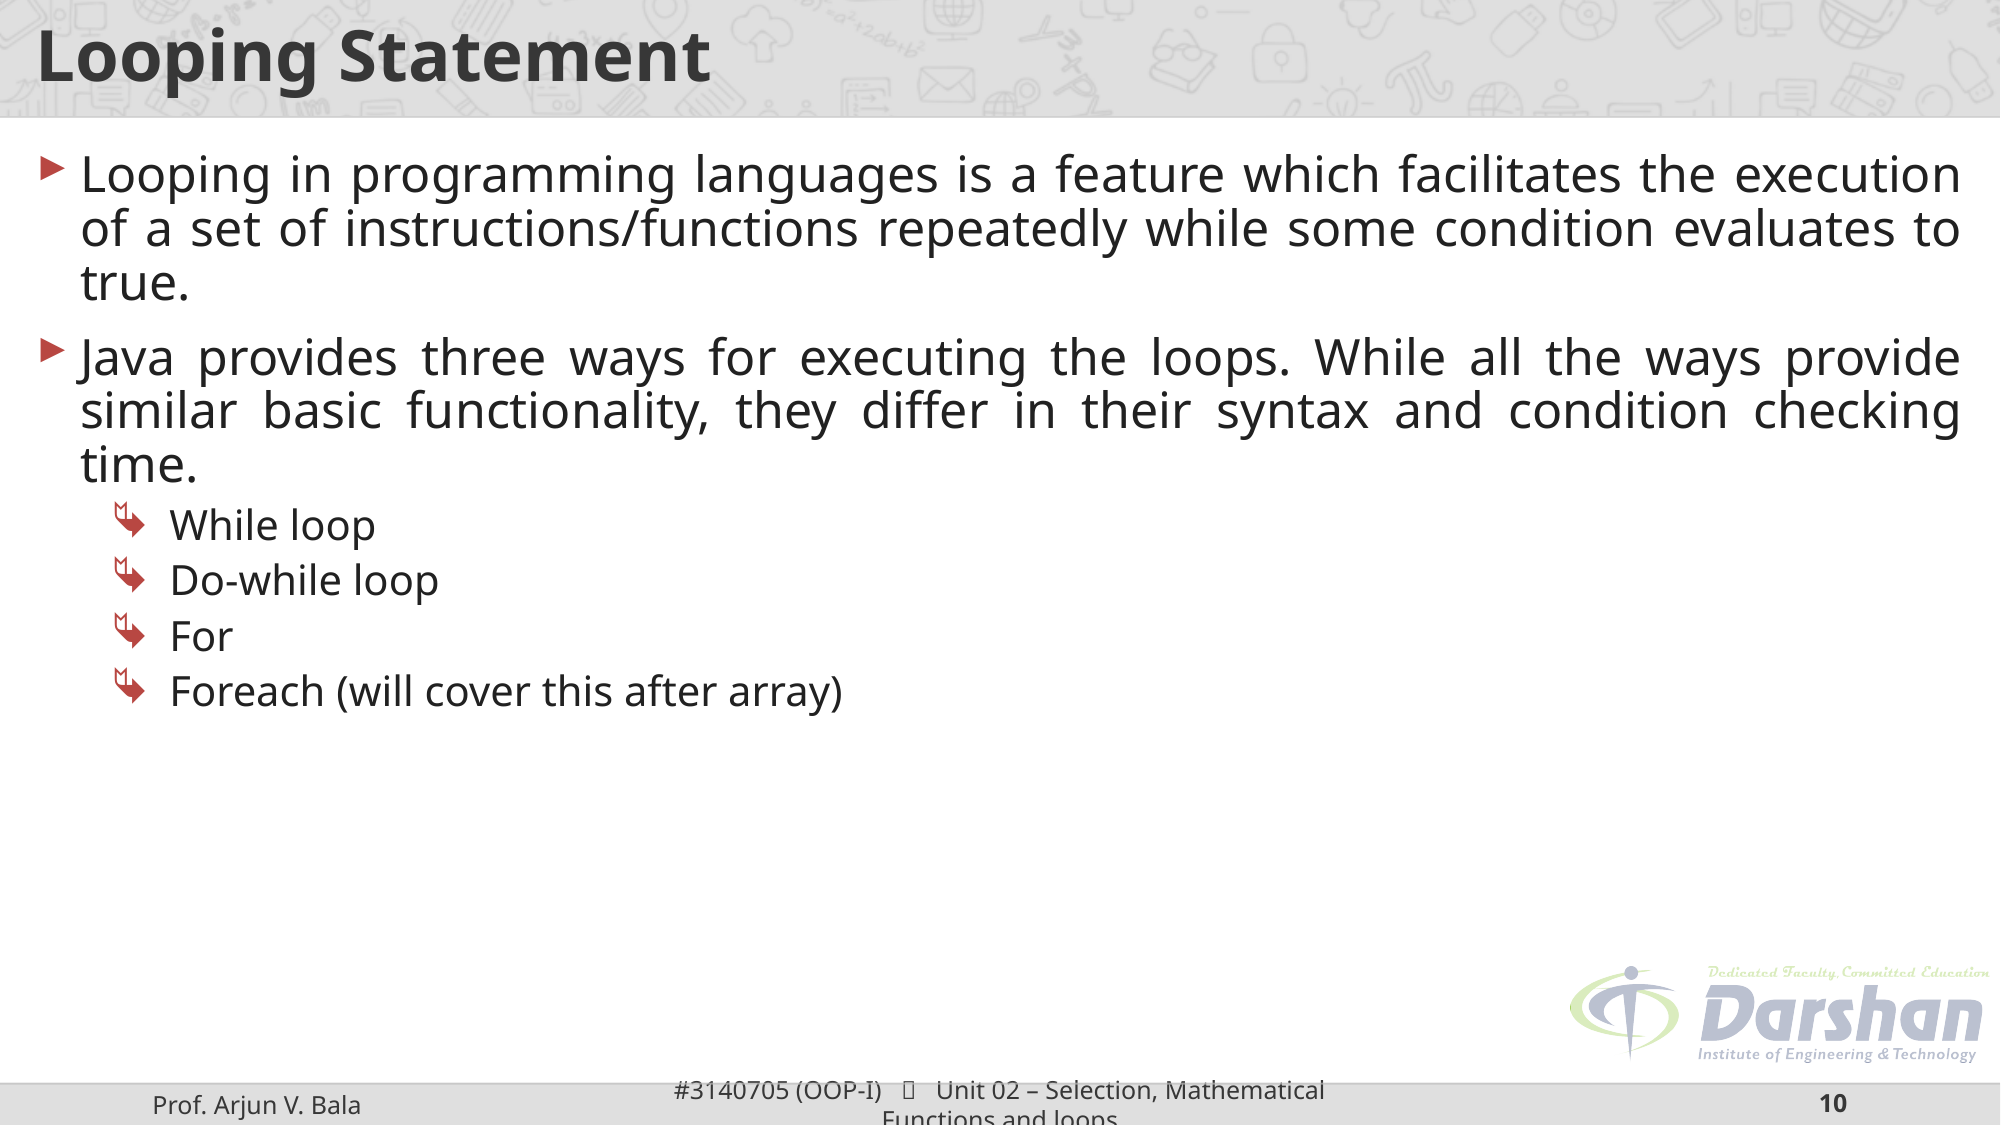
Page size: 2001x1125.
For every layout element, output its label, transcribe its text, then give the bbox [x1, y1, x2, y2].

title Looping Statement [0, 0, 2000, 117]
list Looping in programming languages is a feature which facilitates the execution of a set of instructions/functions repeatedly while some condition evaluates to true. Java provides three ways for executing the loops. While all the ways provide similar basic functionality, they differ in their syntax and condition checking time. While loop Do-while loop For Foreach (will cover this after array) [21, 141, 1979, 1059]
